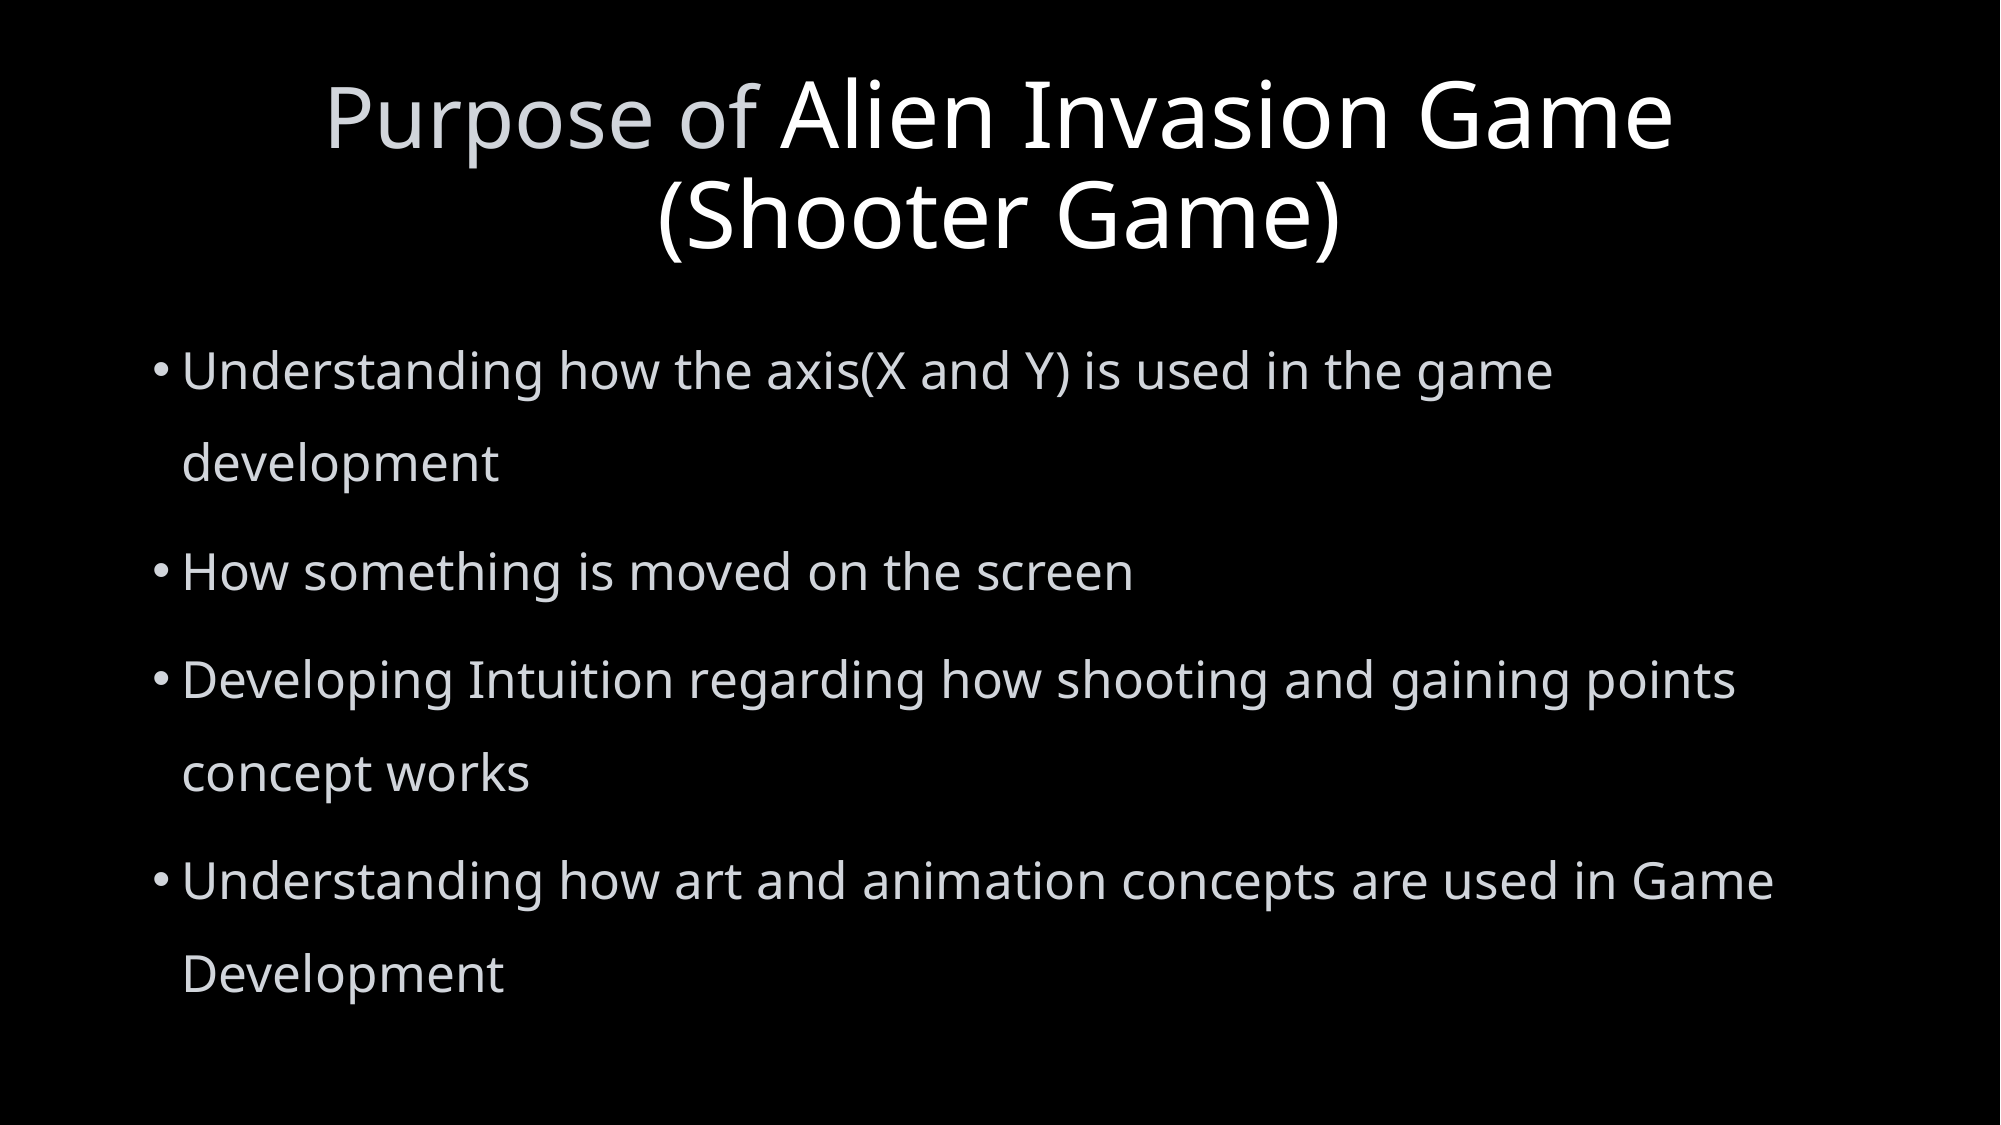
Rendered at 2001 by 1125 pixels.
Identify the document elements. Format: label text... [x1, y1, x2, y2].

list Understanding how the axis(X and Y) is used in the game development How something is moved on the screen Developing Intuition regarding how shooting and gaining points concept works Understanding how art and animation concepts are used in Game Development [137, 299, 1863, 1014]
title Purpose of Alien Invasion Game (Shooter Game) [137, 59, 1863, 278]
